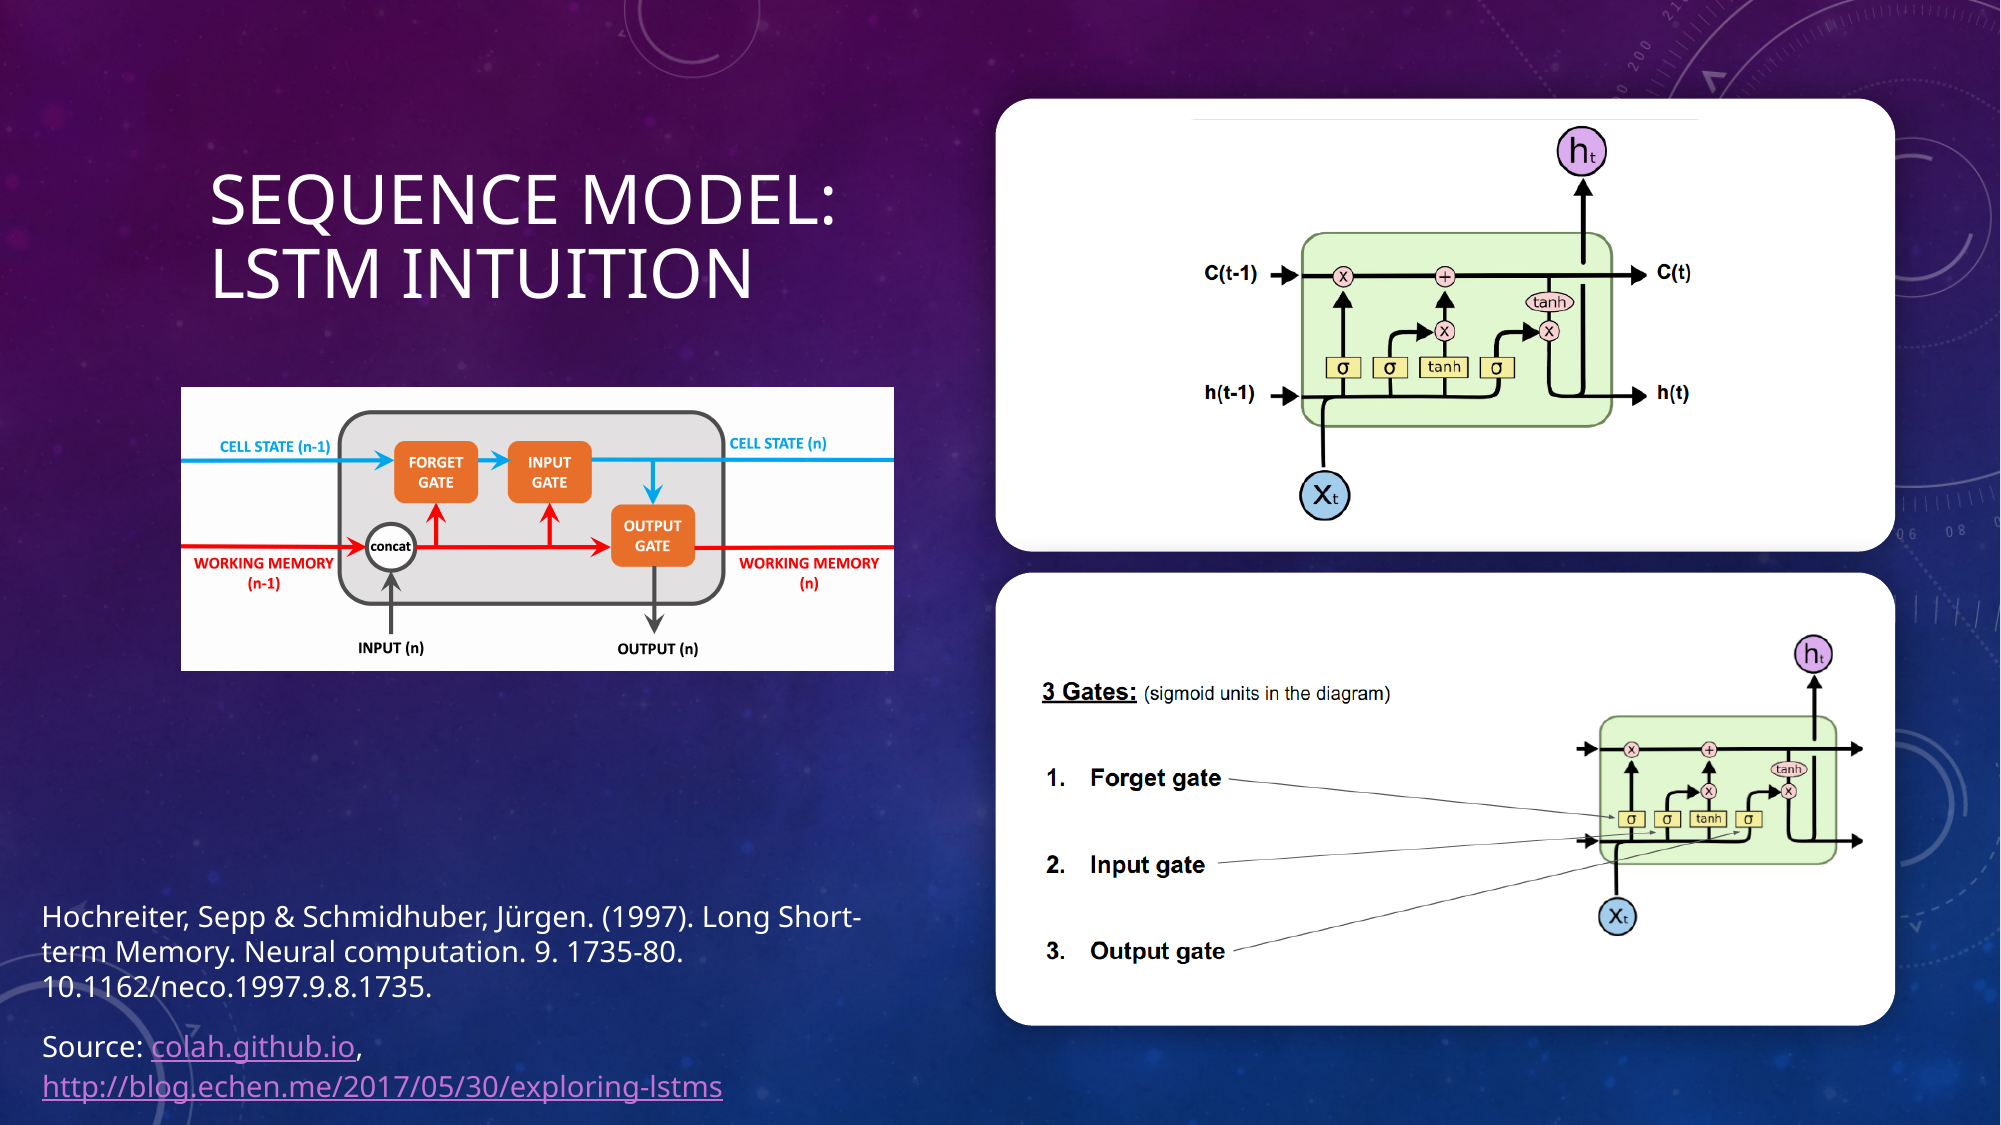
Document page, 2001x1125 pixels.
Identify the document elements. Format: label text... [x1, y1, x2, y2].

text_box [998, 101, 1893, 549]
text_box [998, 575, 1893, 1024]
picture [0, 0, 2001, 1125]
text_box Hochreiter, Sepp & Schmidhuber, Jürgen. (1997). Long Short-term Memory. Neural computation. 9. 1735-80. 10.1162/neco.1997.9.8.1735. [26, 891, 894, 1011]
text_box Sequence model: LSTM intuition [194, 154, 867, 325]
text_box Source: colah.github.io, http://blog.echen.me/2017/05/30/exploring-lstms [27, 1020, 963, 1116]
text_box [899, 524, 1225, 586]
